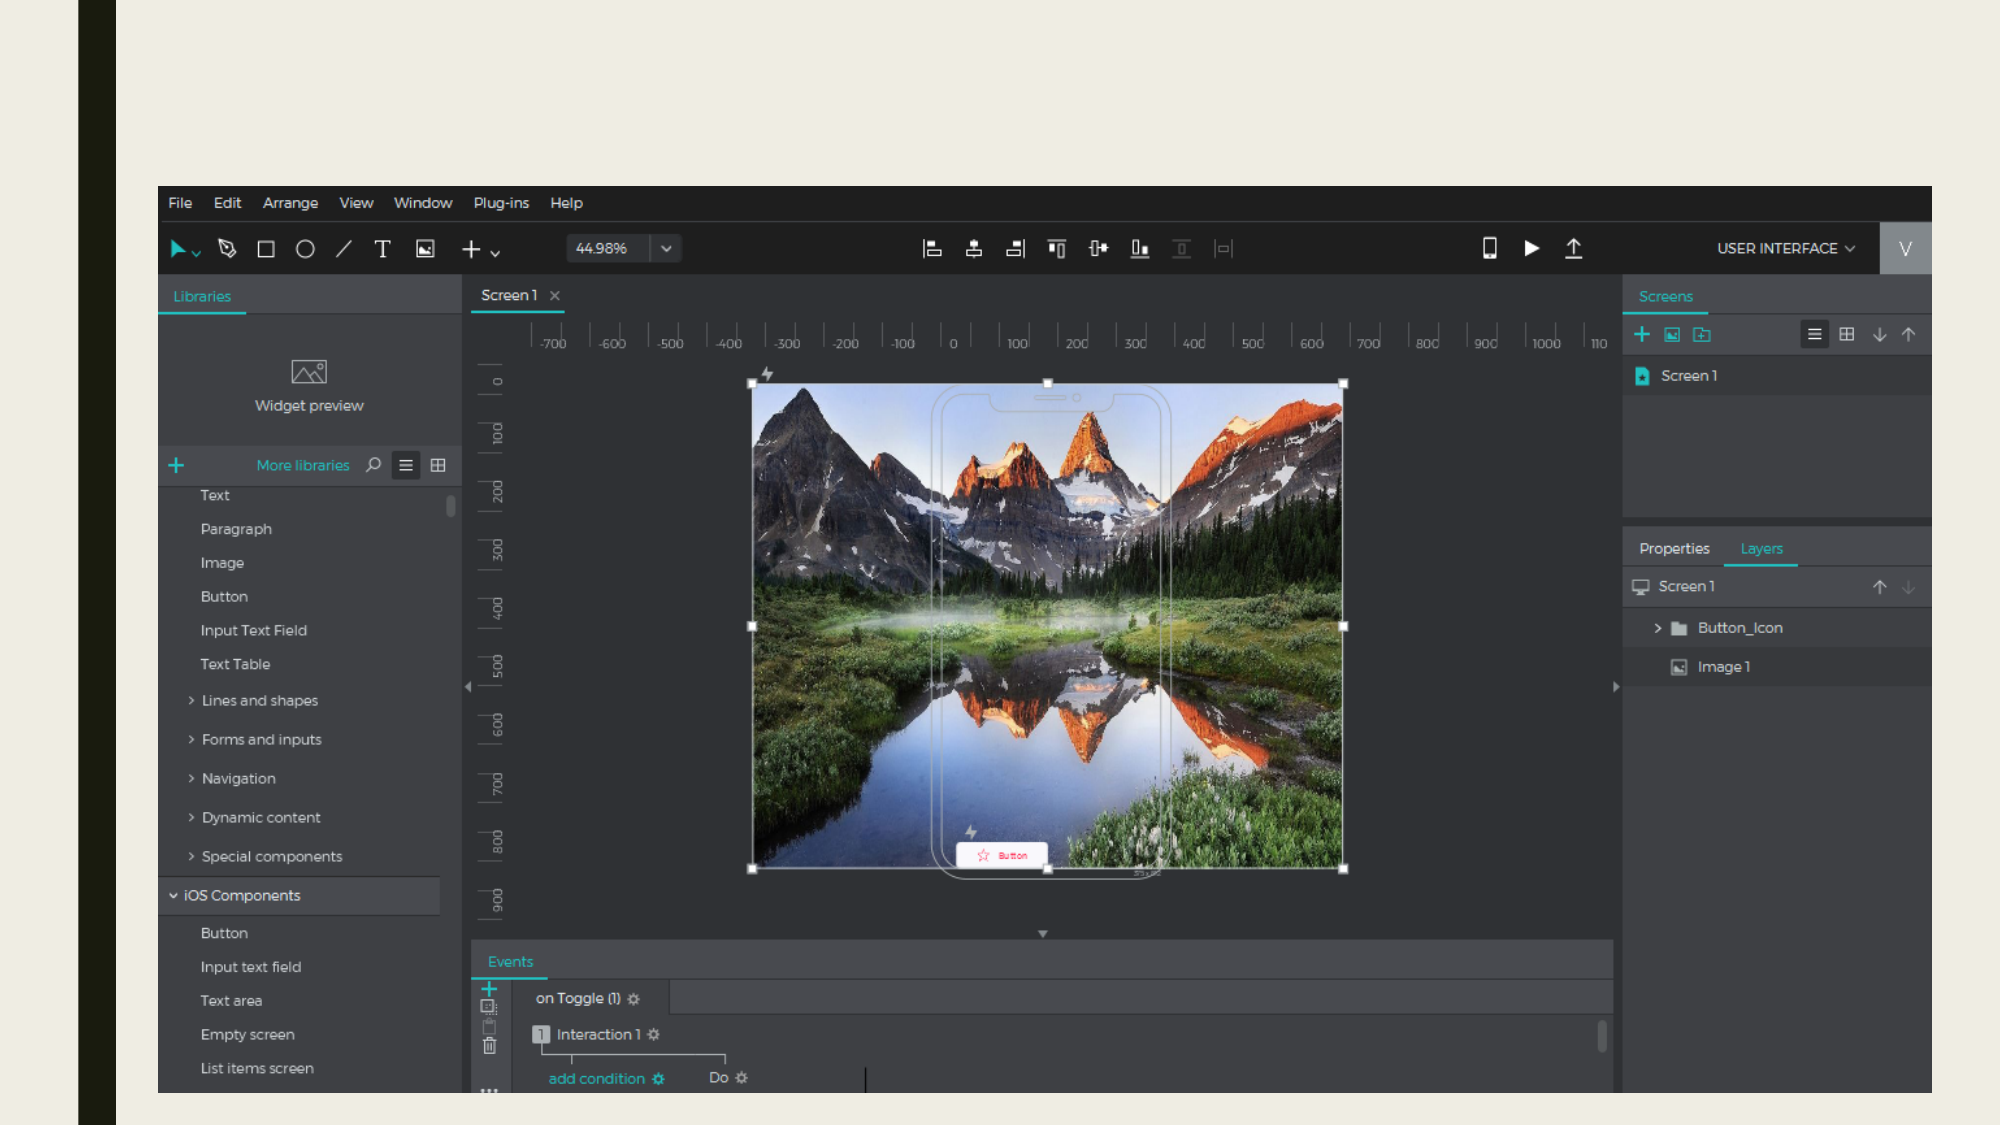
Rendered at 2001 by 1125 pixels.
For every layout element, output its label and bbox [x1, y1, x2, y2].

list [158, 186, 1932, 1093]
